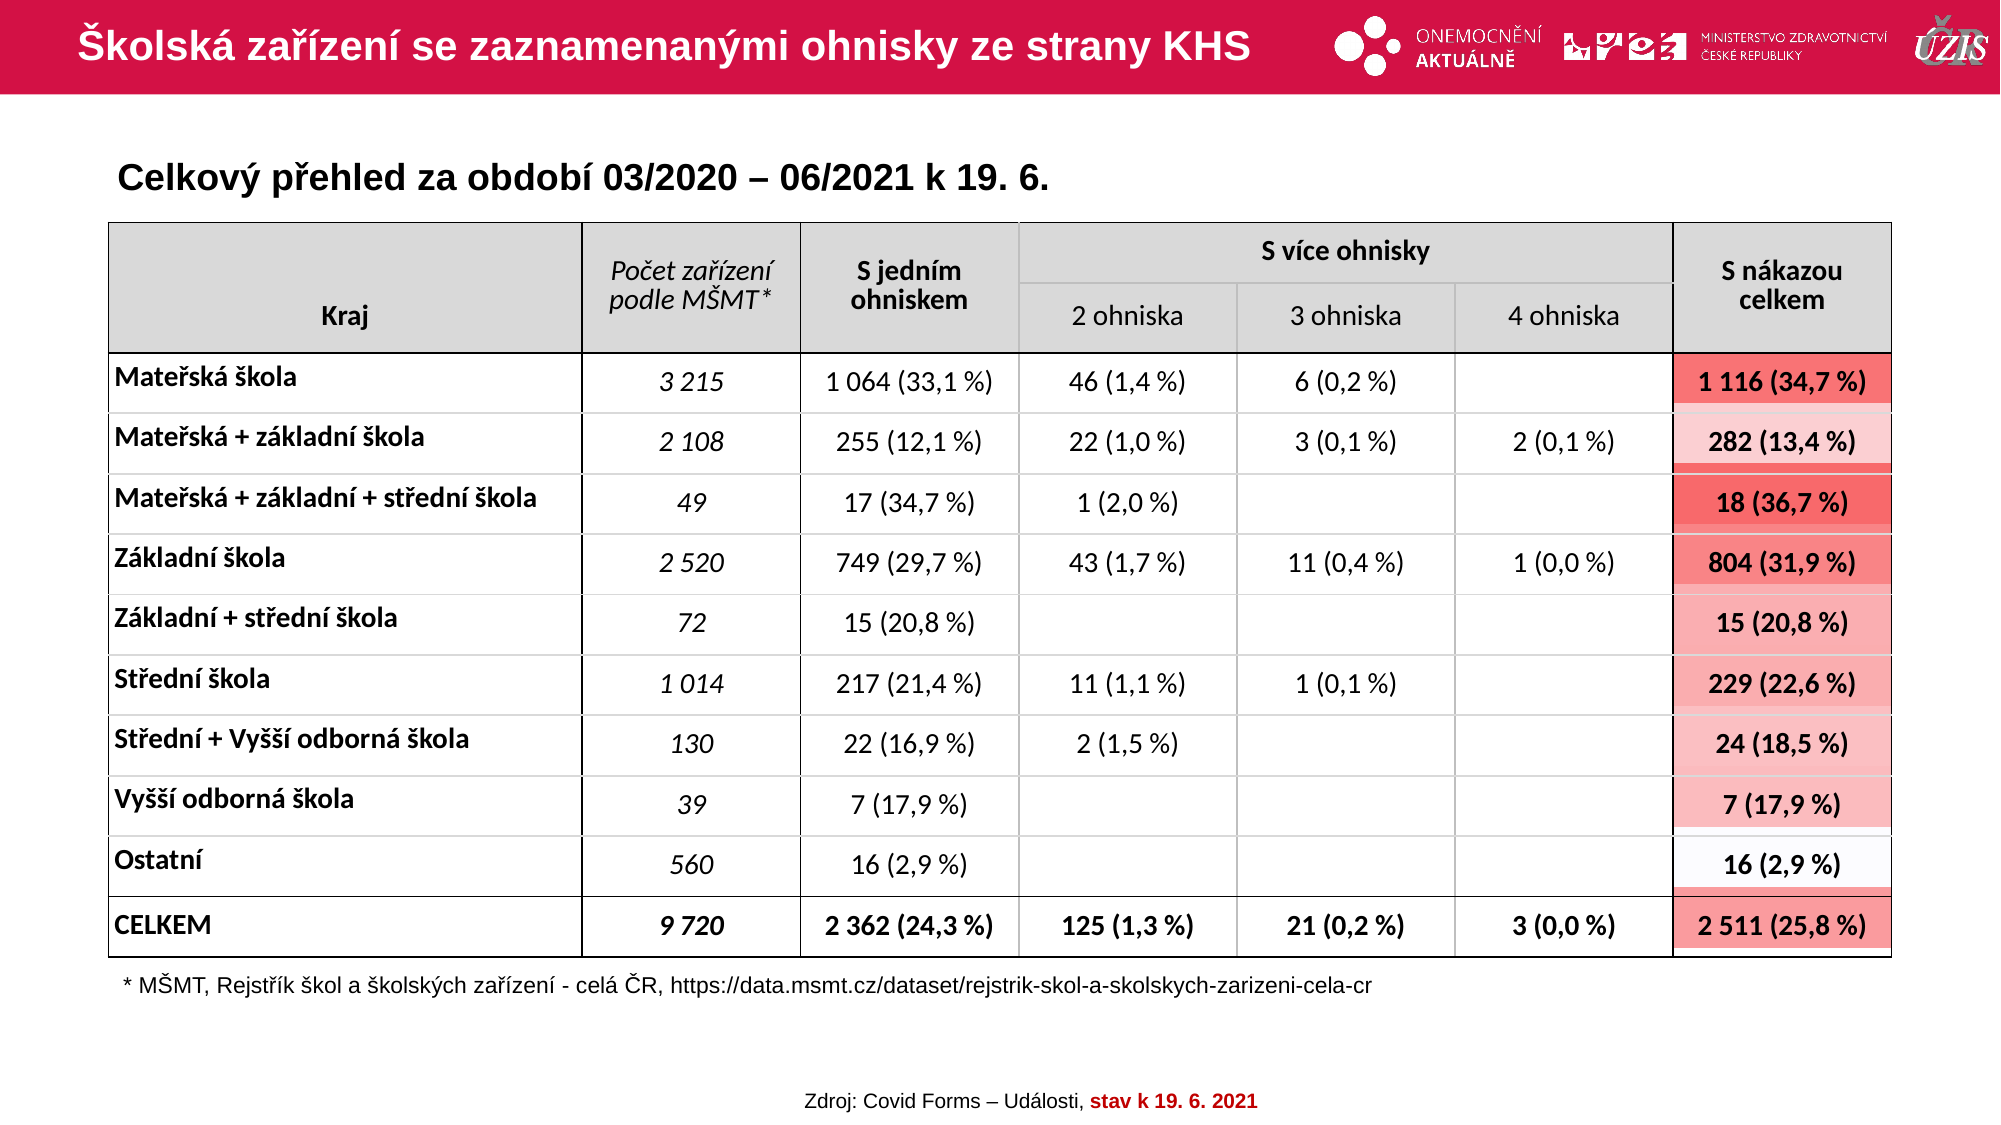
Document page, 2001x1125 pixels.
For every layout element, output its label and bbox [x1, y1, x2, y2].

table_header [1674, 223, 1891, 352]
table_cell [1020, 595, 1236, 654]
table_cell [1020, 414, 1236, 473]
table_cell [1020, 656, 1236, 714]
table_cell [109, 535, 581, 594]
table_cell [1238, 716, 1454, 775]
table_cell [801, 777, 1018, 835]
title [62, 0, 1318, 95]
table_cell [1456, 897, 1672, 956]
table_cell [801, 414, 1018, 473]
table_cell [1456, 414, 1672, 473]
table_cell [1020, 284, 1236, 352]
text_box [740, 1080, 1323, 1120]
table_cell [109, 283, 581, 352]
table_cell [801, 656, 1018, 714]
table_cell [1674, 354, 1891, 412]
table_cell [583, 414, 800, 473]
table_cell [1020, 354, 1236, 412]
table_cell [109, 656, 581, 714]
table_cell [1674, 897, 1891, 956]
table_cell [1238, 656, 1454, 714]
table_cell [583, 897, 800, 956]
table_cell [109, 595, 581, 654]
table_cell [583, 837, 800, 896]
table_cell [583, 475, 800, 533]
table_cell [1456, 535, 1672, 594]
table_cell [1238, 475, 1454, 533]
table_cell [1020, 897, 1236, 956]
table_cell [1020, 475, 1236, 533]
table_header [583, 223, 800, 352]
table_cell [1674, 535, 1891, 594]
table_cell [801, 595, 1018, 654]
text_box [108, 963, 1471, 1006]
table_cell [583, 535, 800, 594]
table_cell [583, 716, 800, 775]
table_cell [801, 897, 1018, 956]
table_cell [1674, 414, 1891, 473]
table_cell [1020, 716, 1236, 775]
table_cell [1674, 716, 1891, 775]
table_cell [1238, 837, 1454, 896]
table_header [801, 223, 1018, 352]
picture [1915, 15, 1989, 66]
table_cell [109, 475, 581, 533]
table_cell [1456, 475, 1672, 533]
table_header [109, 223, 581, 283]
table_cell [1674, 837, 1891, 896]
table_cell [1674, 777, 1891, 835]
table_cell [109, 716, 581, 775]
table_cell [583, 354, 800, 412]
table_cell [1238, 414, 1454, 473]
table_cell [801, 354, 1018, 412]
table_cell [1674, 595, 1891, 654]
text_box [102, 145, 1275, 206]
table_cell [1456, 284, 1672, 352]
table_cell [109, 837, 581, 896]
table_cell [1674, 656, 1891, 714]
table_cell [1238, 535, 1454, 594]
table_cell [109, 897, 581, 956]
table_cell [583, 595, 800, 654]
table_cell [109, 414, 581, 473]
table_cell [583, 656, 800, 714]
table_header [1020, 223, 1672, 282]
table_cell [1238, 595, 1454, 654]
table_cell [1456, 837, 1672, 896]
table_cell [1238, 777, 1454, 835]
table_cell [1020, 535, 1236, 594]
table_cell [1456, 716, 1672, 775]
table_cell [801, 535, 1018, 594]
table_cell [109, 777, 581, 835]
picture [1334, 16, 1542, 76]
table_cell [1456, 777, 1672, 835]
table_cell [801, 716, 1018, 775]
table_cell [801, 475, 1018, 533]
table_cell [801, 837, 1018, 896]
table_cell [109, 354, 581, 412]
picture [1563, 31, 1888, 60]
table_cell [1456, 656, 1672, 714]
table_cell [583, 777, 800, 835]
table_cell [1238, 354, 1454, 412]
table_cell [1674, 475, 1891, 533]
table_cell [1456, 354, 1672, 412]
table_cell [1238, 284, 1454, 352]
table_cell [1020, 837, 1236, 896]
table_cell [1456, 595, 1672, 654]
table_cell [1020, 777, 1236, 835]
table_cell [1238, 897, 1454, 956]
